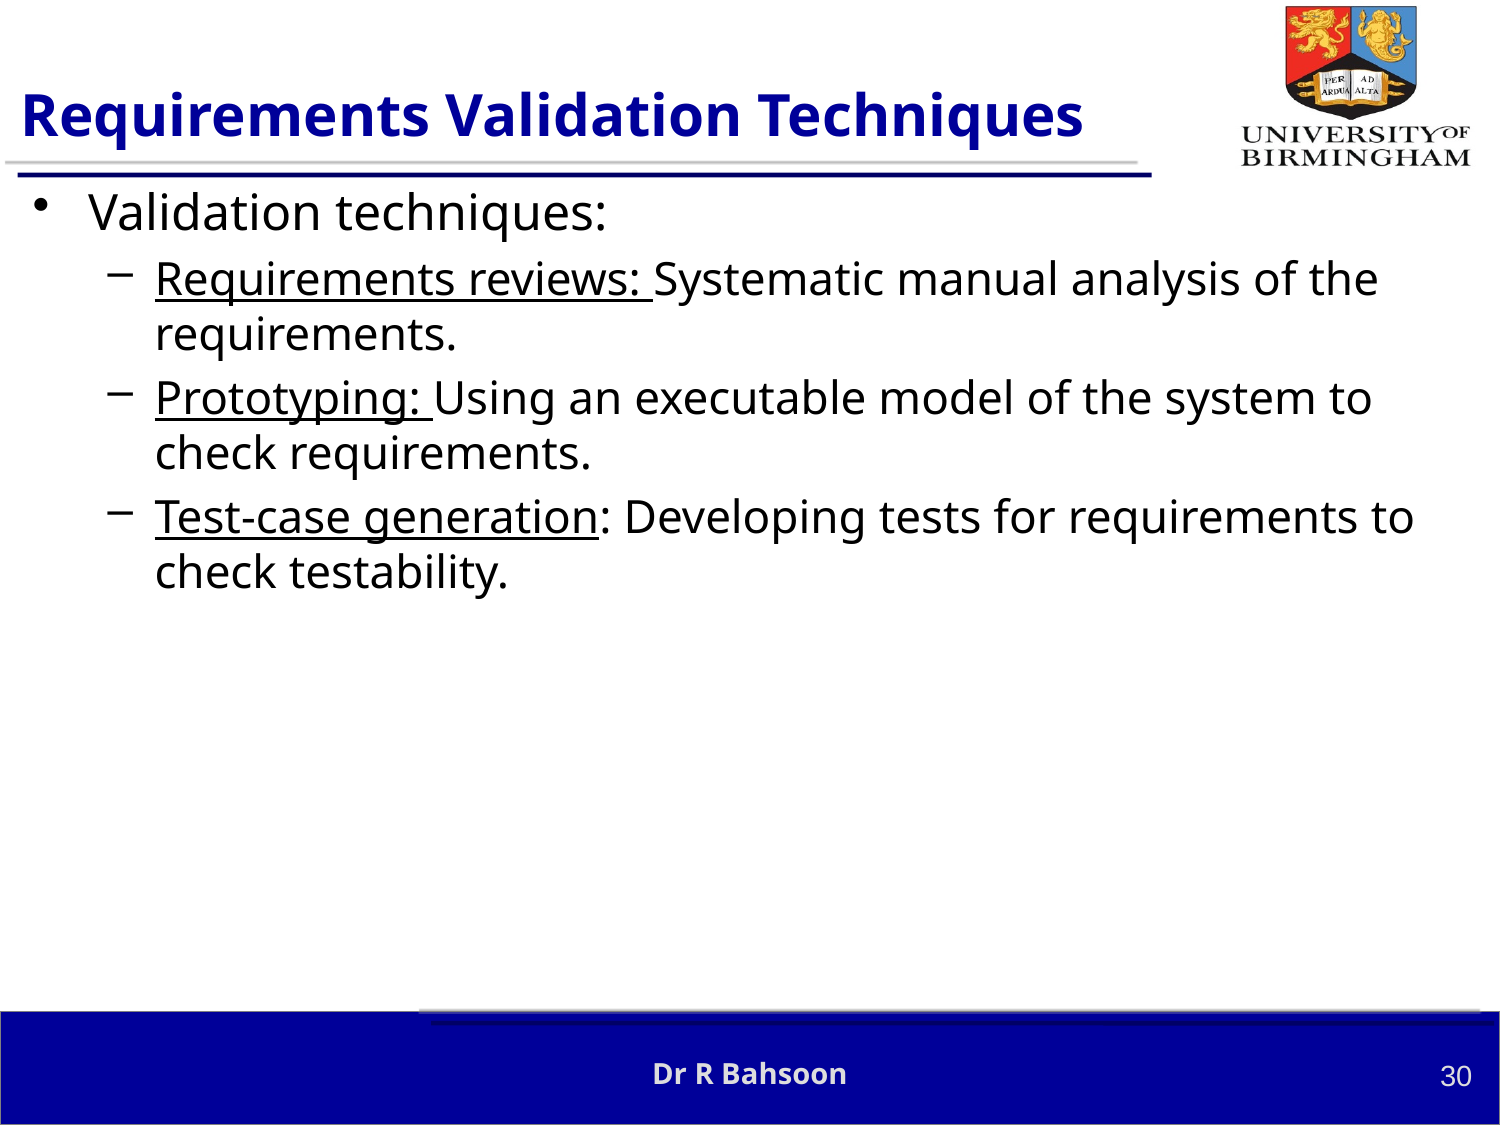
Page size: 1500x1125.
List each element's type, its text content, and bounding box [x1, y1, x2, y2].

slide_number 30 [1125, 1050, 1488, 1113]
title Requirements Validation Techniques [5, 19, 1150, 207]
list Validation techniques: Requirements reviews: Systematic manual analysis of the requirements. Prototyping: Using an executable model of the system to check requirements. Test-case generation: Developing tests for requirements to check testability. [17, 172, 1436, 1013]
footer Dr R Bahsoon [437, 1012, 1063, 1091]
picture [1208, 0, 1500, 188]
